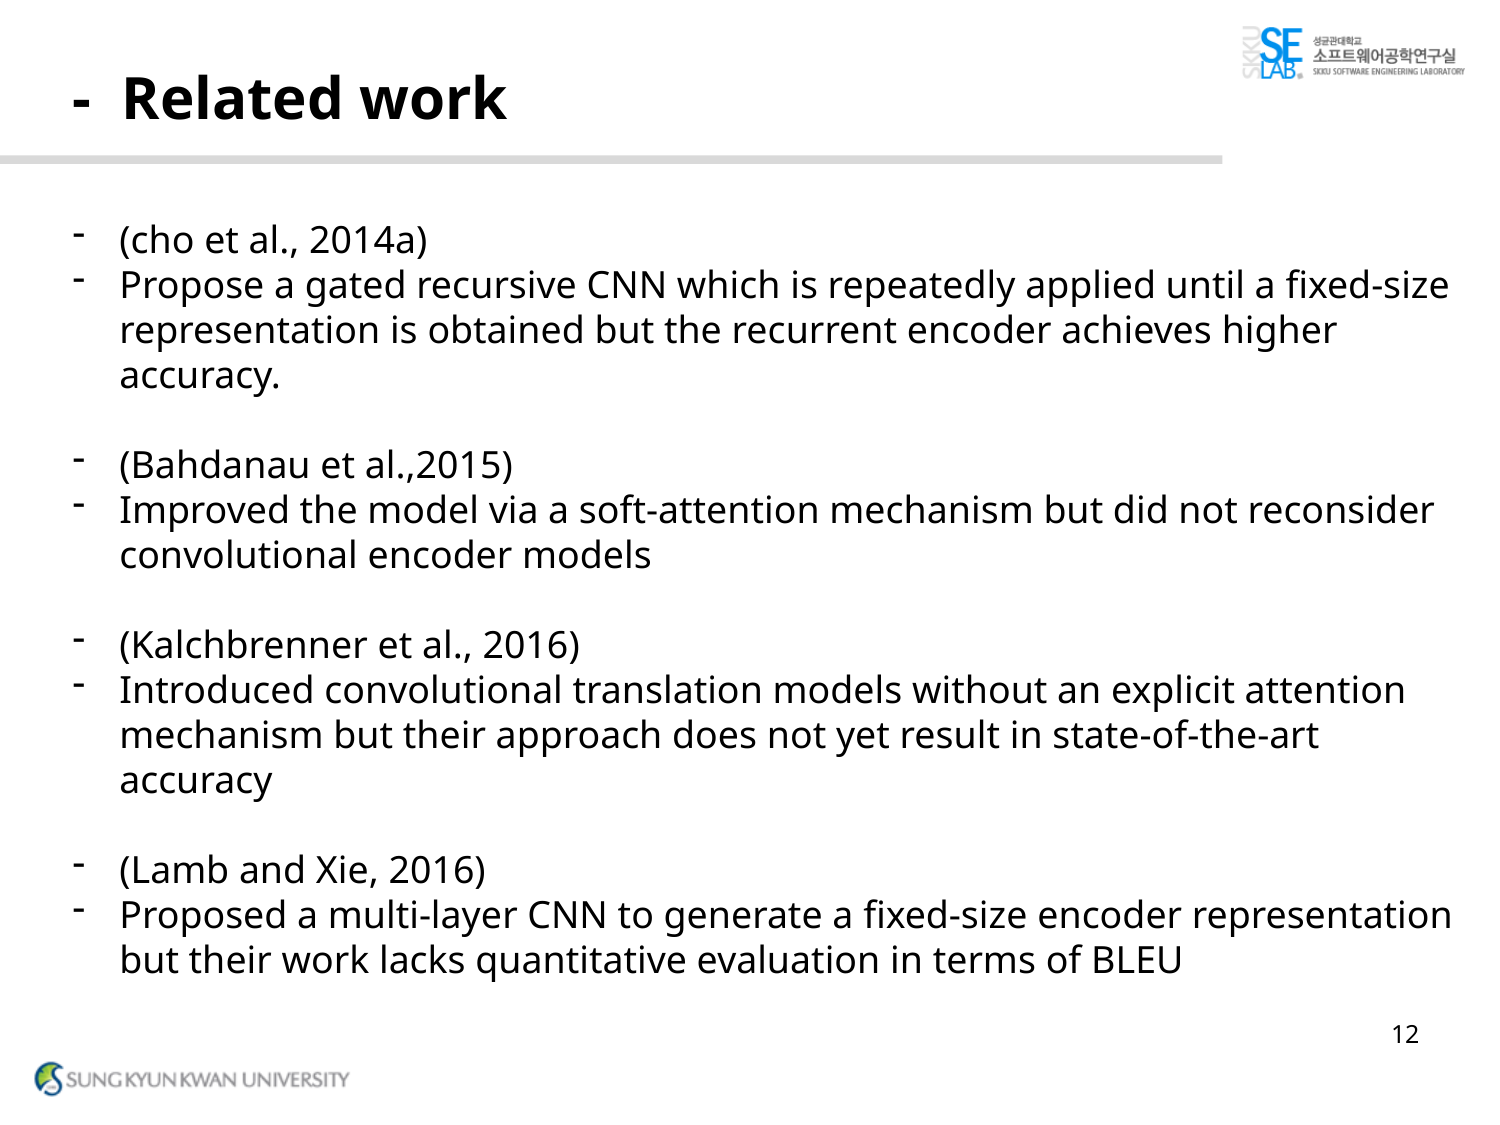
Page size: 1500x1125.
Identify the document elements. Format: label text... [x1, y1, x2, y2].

text_box (cho et al., 2014a) Propose a gated recursive CNN which is repeatedly applied until a fixed-size representation is obtained but the recurrent encoder achieves higher accuracy. (Bahdanau et al.,2015) Improved the model via a soft-attention mechanism but did not reconsider convolutional encoder models (Kalchbrenner et al., 2016) Introduced convolutional translation models without an explicit attention mechanism but their approach does not yet result in state-of-the-art accuracy (Lamb and Xie, 2016) Proposed a multi-layer CNN to generate a fixed-size encoder representation but their work lacks quantitative evaluation in terms of BLEU [64, 208, 1471, 988]
picture [1391, 0, 1500, 134]
picture [17, 1046, 366, 1110]
title - Related work [64, 0, 1391, 194]
slide_number 12 [1076, 1011, 1428, 1059]
